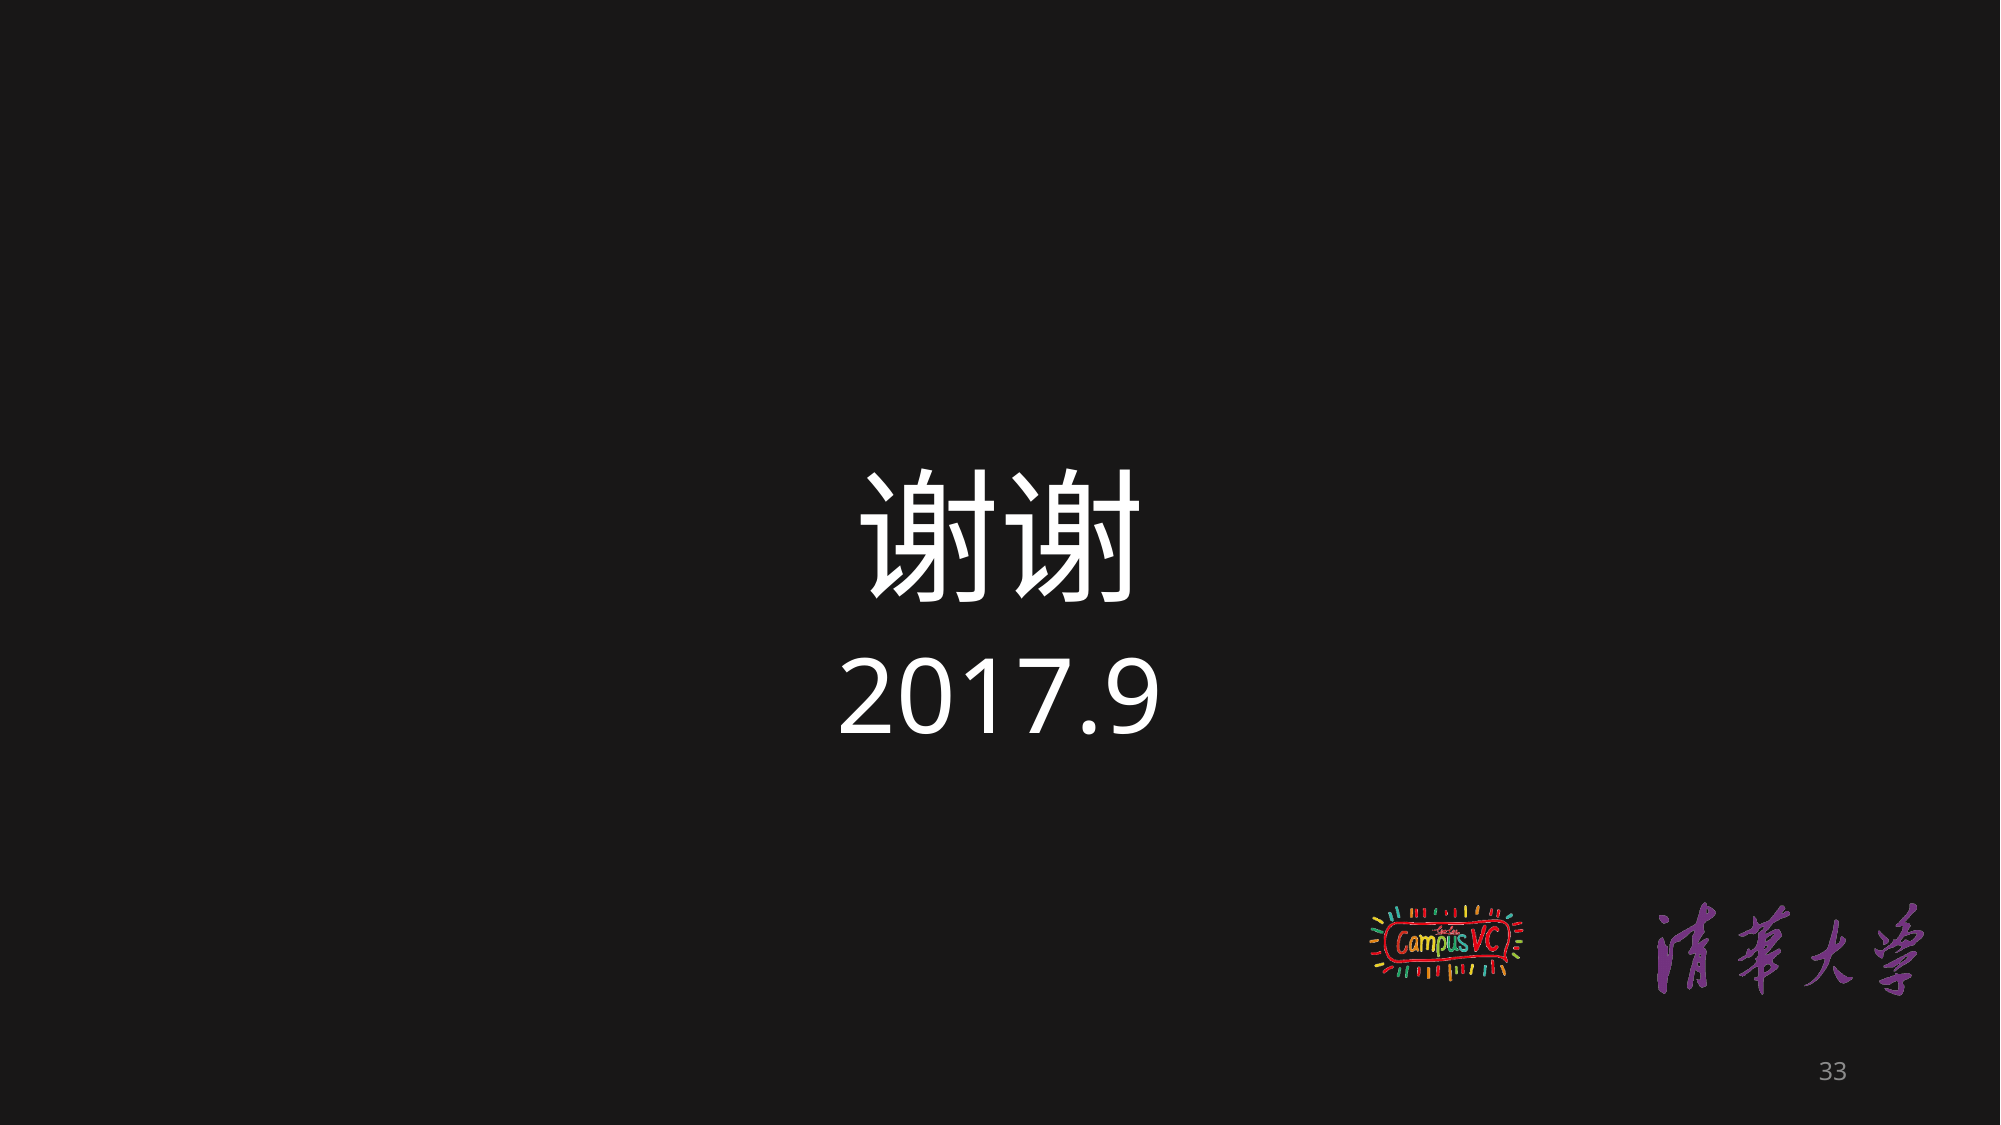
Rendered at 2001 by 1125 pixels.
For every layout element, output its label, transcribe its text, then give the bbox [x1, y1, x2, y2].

picture [1657, 902, 1924, 996]
picture [1355, 862, 1536, 1014]
list 谢谢 2017.9 [137, 457, 1863, 1014]
slide_number 33 [1412, 1042, 1863, 1103]
